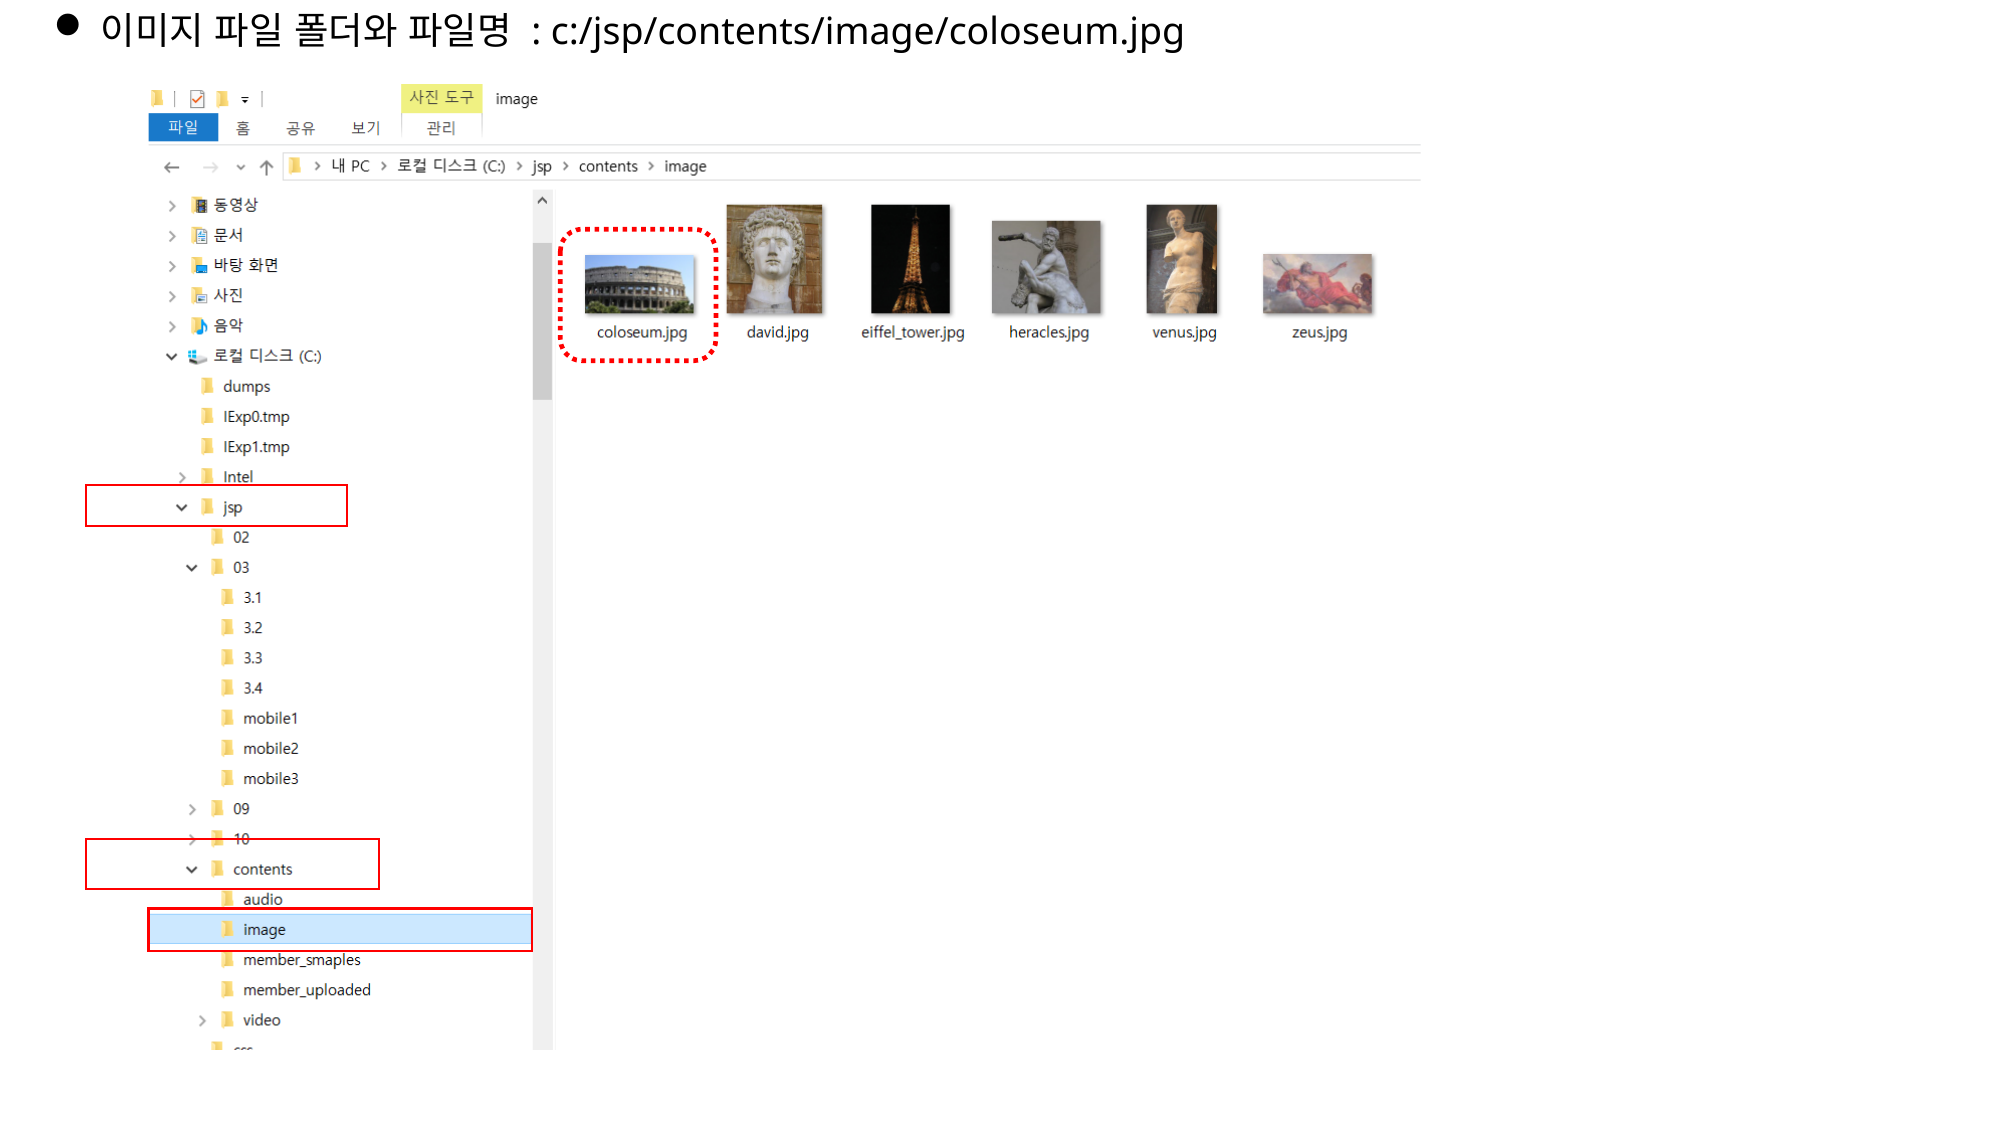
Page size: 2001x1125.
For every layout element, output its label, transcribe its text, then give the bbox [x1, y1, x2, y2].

picture [148, 84, 1421, 1050]
text_box 이미지 파일 폴더와 파일명 : c:/jsp/contents/image/coloseum.jpg [39, 0, 1201, 60]
text_box [85, 838, 148, 890]
text_box [85, 484, 148, 527]
